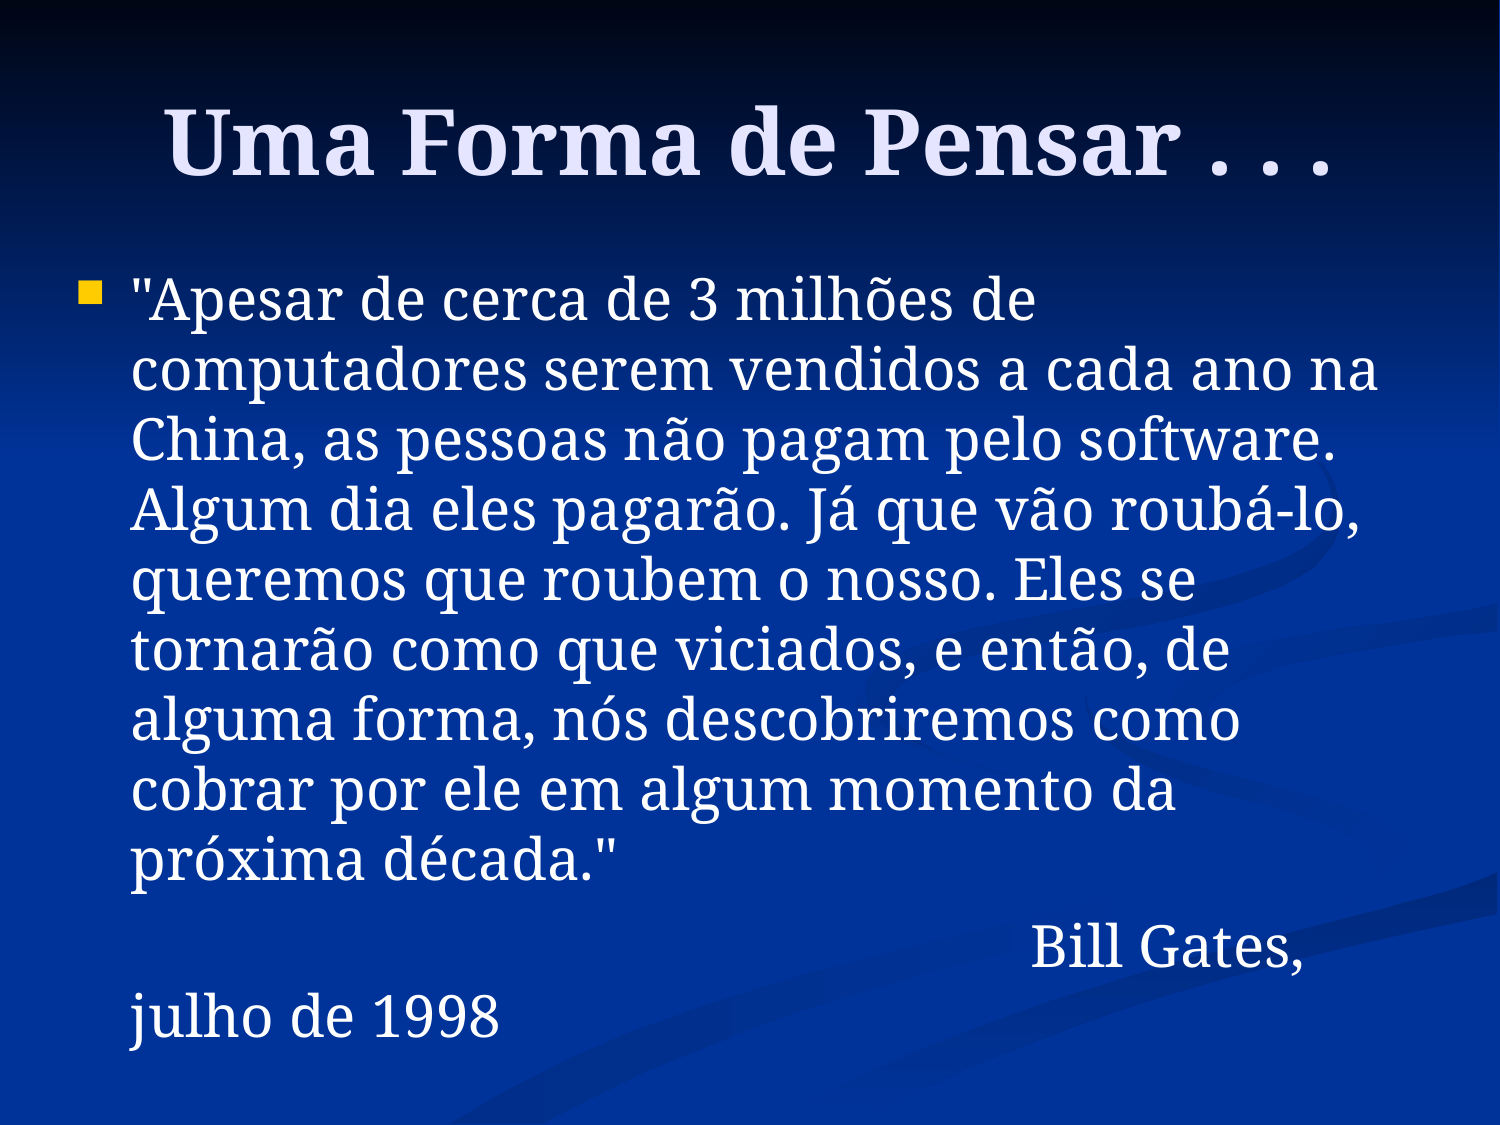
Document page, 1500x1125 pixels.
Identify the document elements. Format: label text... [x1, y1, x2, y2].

title Uma Forma de Pensar . . . [74, 0, 1425, 305]
list "Apesar de cerca de 3 milhões de computadores serem vendidos a cada ano na China, as pessoas não pagam pelo software. Algum dia eles pagarão. Já que vão roubá-lo, queremos que roubem o nosso. Eles se tornarão como que viciados, e então, de alguma forma, nós descobriremos como cobrar por ele em algum momento da próxima década." Bill Gates, julho de 1998 [74, 305, 1425, 991]
